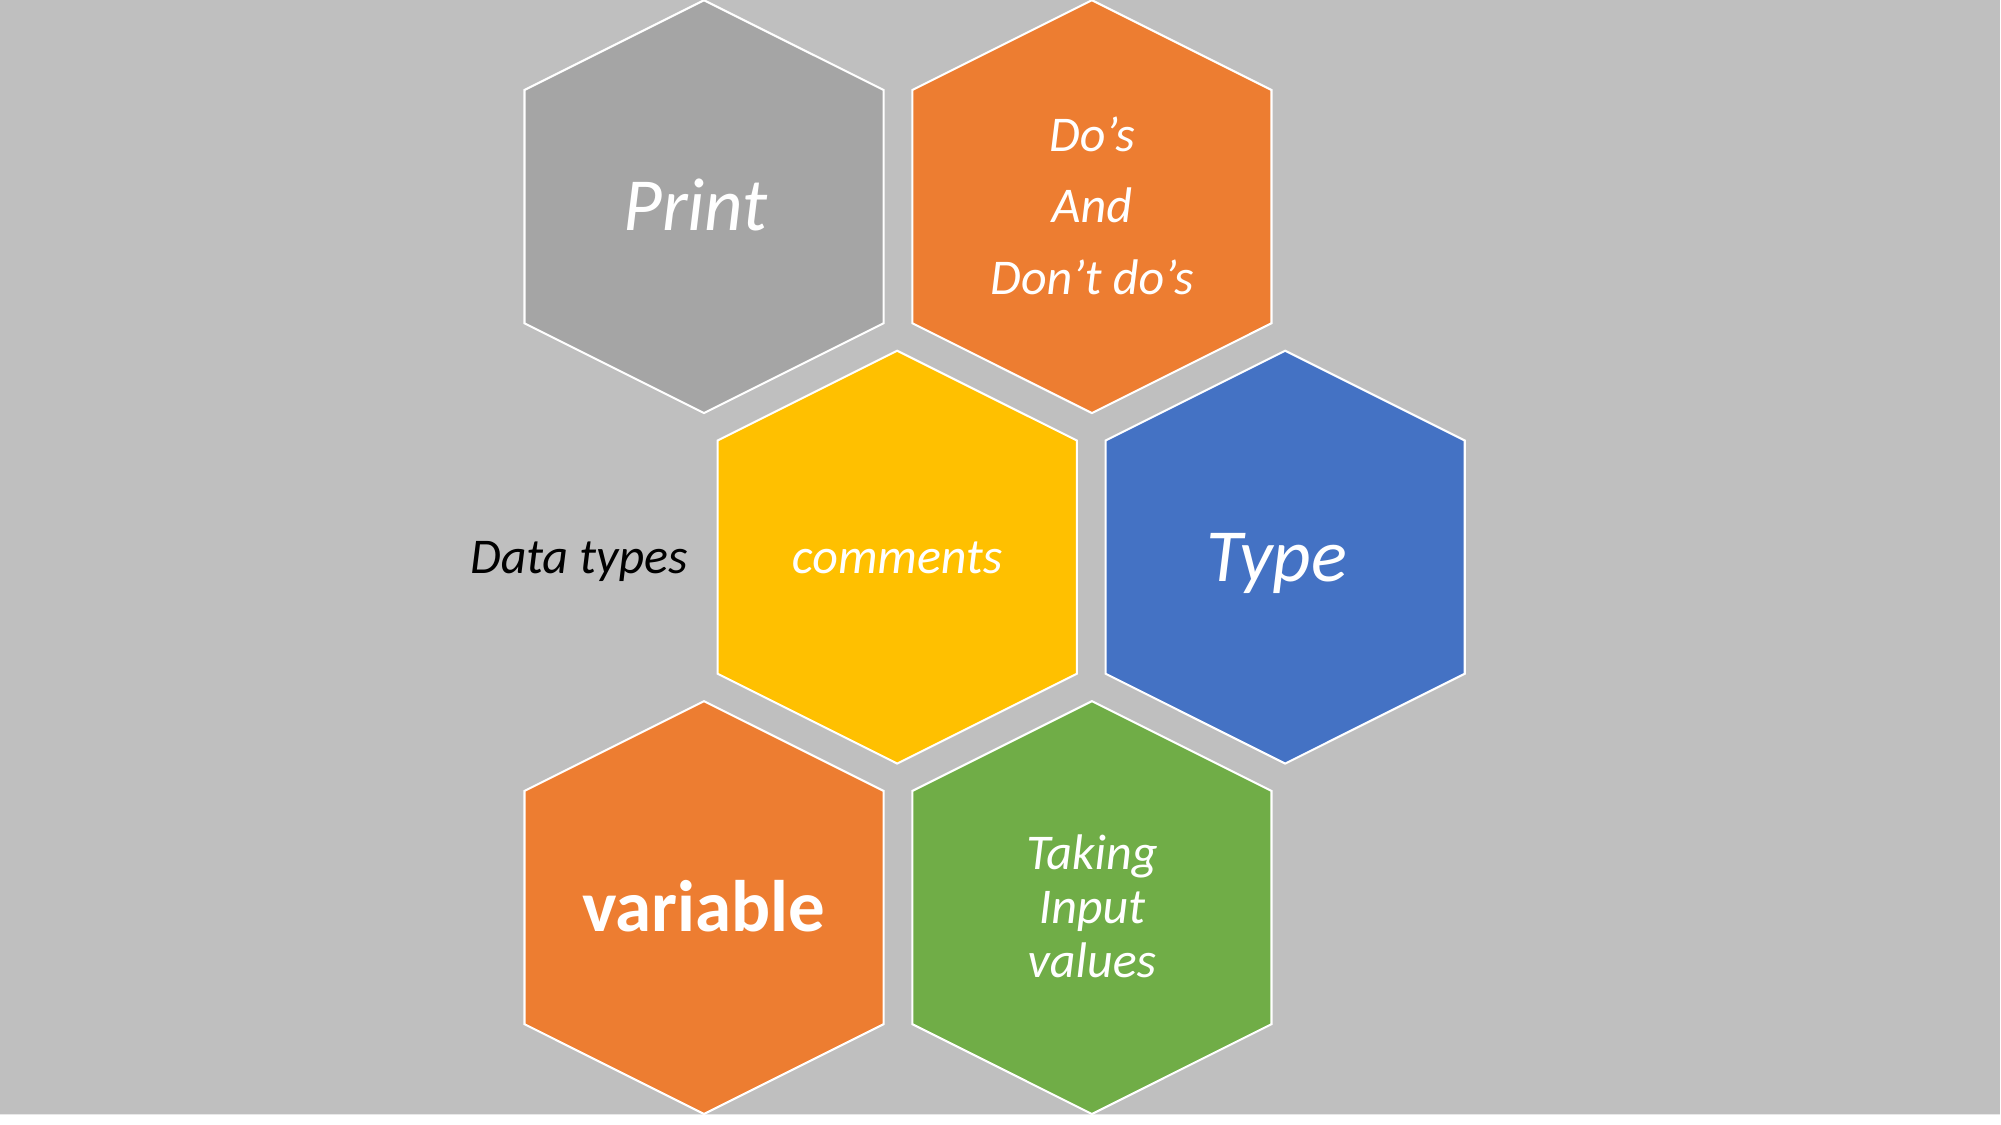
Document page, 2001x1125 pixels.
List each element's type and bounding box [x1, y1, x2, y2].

text_box [0, 0, 2000, 1115]
